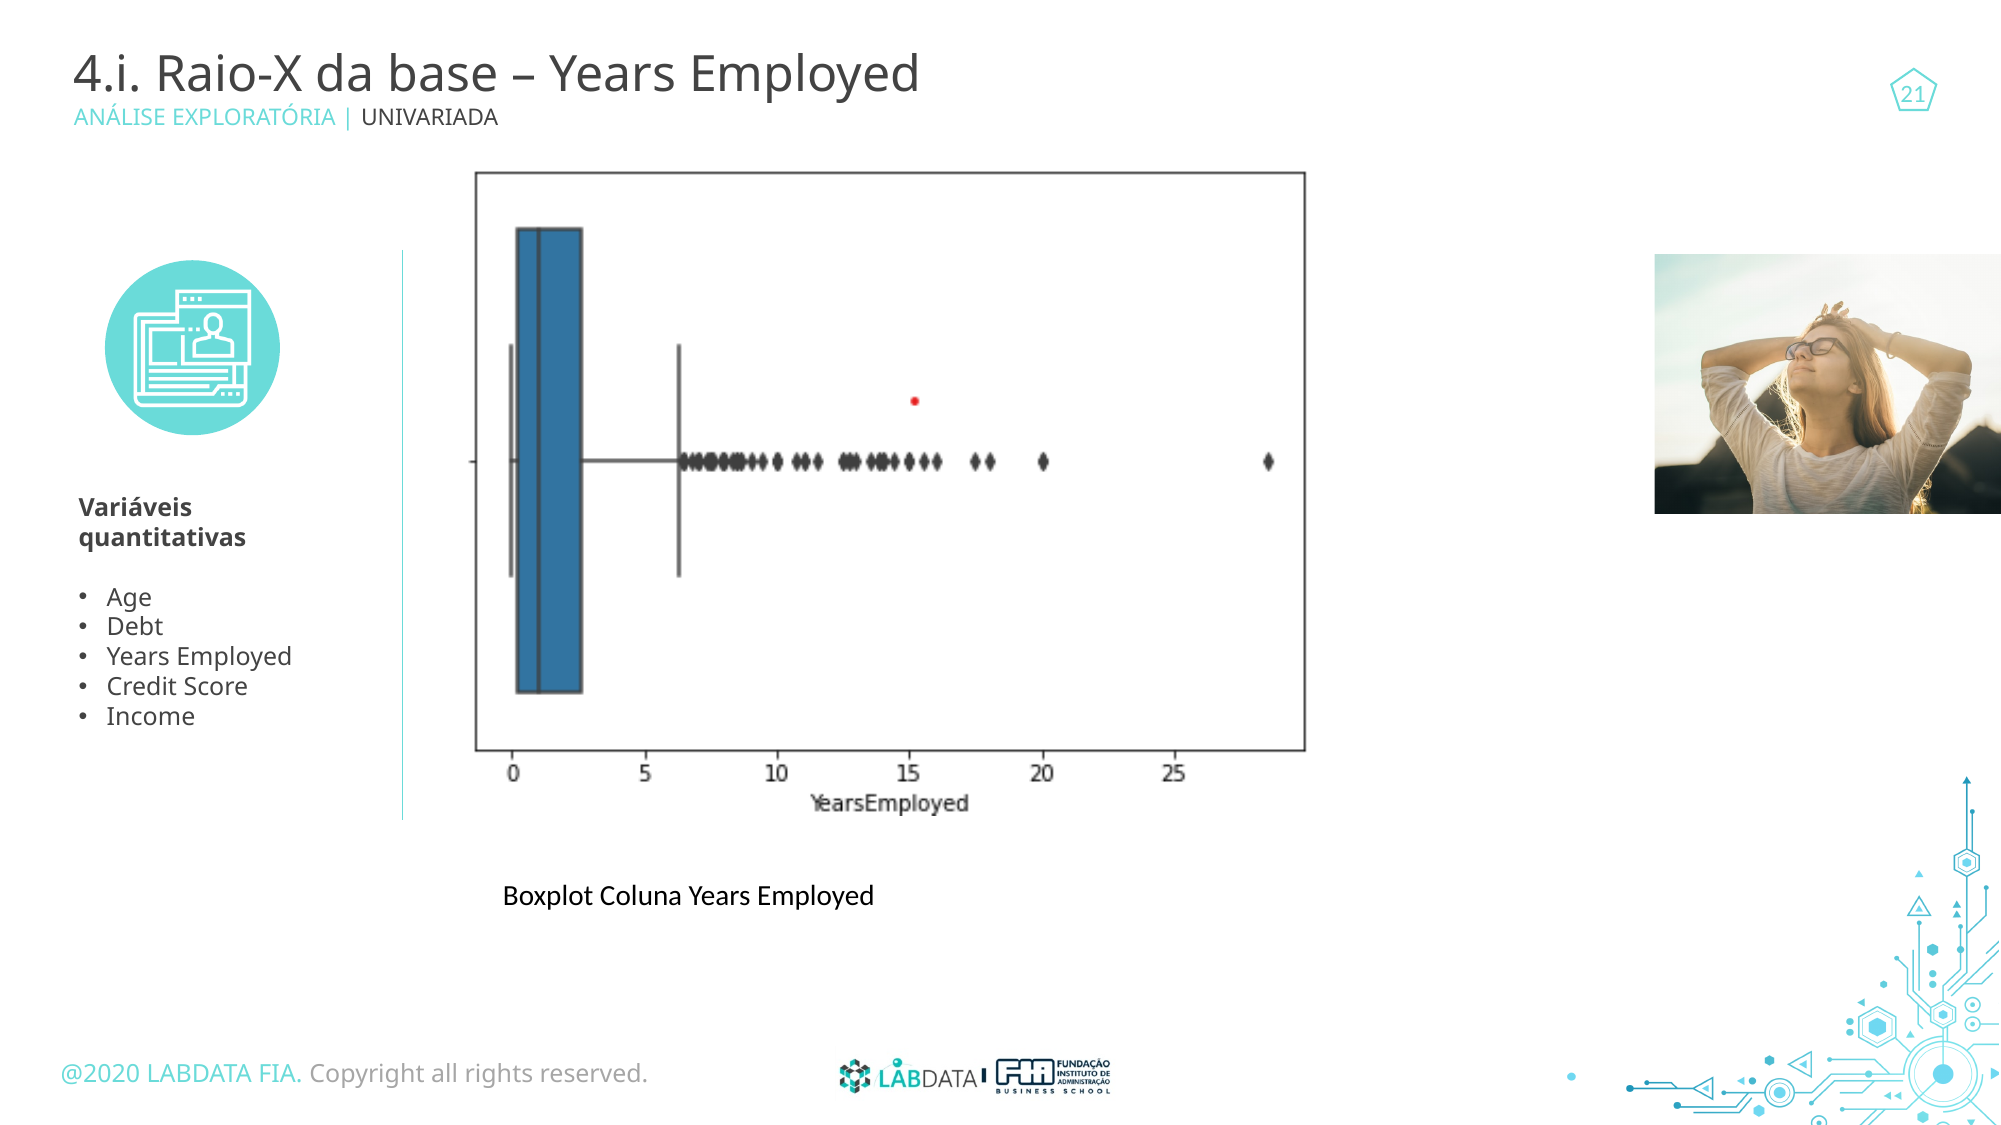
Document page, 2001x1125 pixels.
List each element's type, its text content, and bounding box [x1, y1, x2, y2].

slide_number @2020 LABDATA FIA. Copyright all rights reserved. [45, 1042, 721, 1103]
picture [1654, 254, 2001, 514]
text_box 4.i. Raio-X da base – Years Employed ANÁLISE EXPLORATÓRIA | UNIVARIADA [58, 27, 1146, 145]
picture [835, 1046, 1116, 1101]
text_box [1890, 67, 1938, 112]
picture [104, 260, 280, 436]
picture [1567, 776, 1999, 1125]
text_box Boxplot Coluna Years Employed [488, 868, 1409, 919]
picture [466, 166, 1317, 816]
text_box 21 [1880, 62, 1941, 123]
text_box Variáveis quantitativas Age Debt Years Employed Credit Score Income [63, 476, 373, 782]
